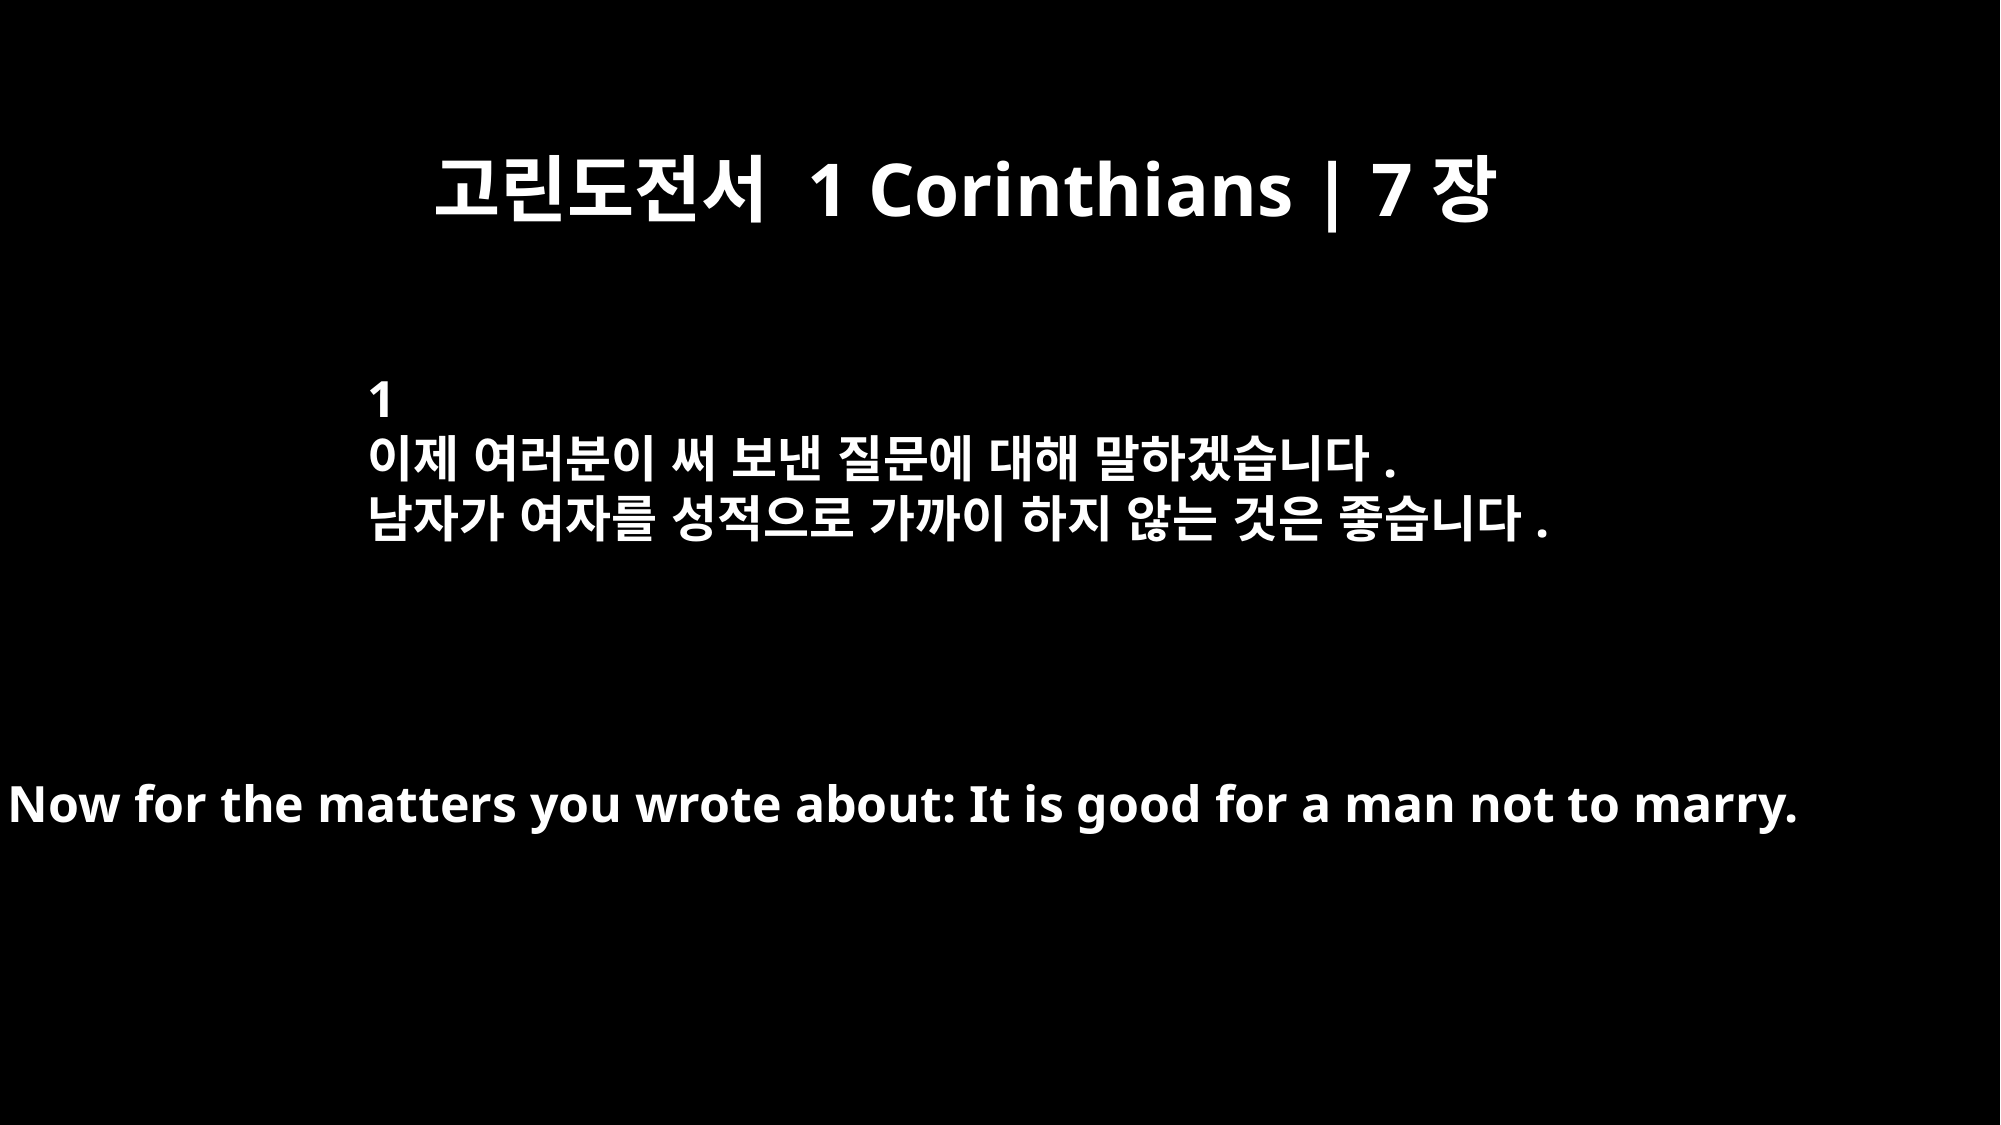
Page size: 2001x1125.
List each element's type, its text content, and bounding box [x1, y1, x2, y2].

text_box ﻿1 이제 여러분이 써 보낸 질문에 대해 말하겠습니다. 남자가 여자를 성적으로 가까이 하지 않는 것은 좋습니다. [352, 359, 1565, 555]
text_box Now for the matters you wrote about: It is good for a man not to marry. [0, 764, 1815, 840]
text_box 고린도전서 1 Corinthians | 7장 [418, 136, 1514, 239]
